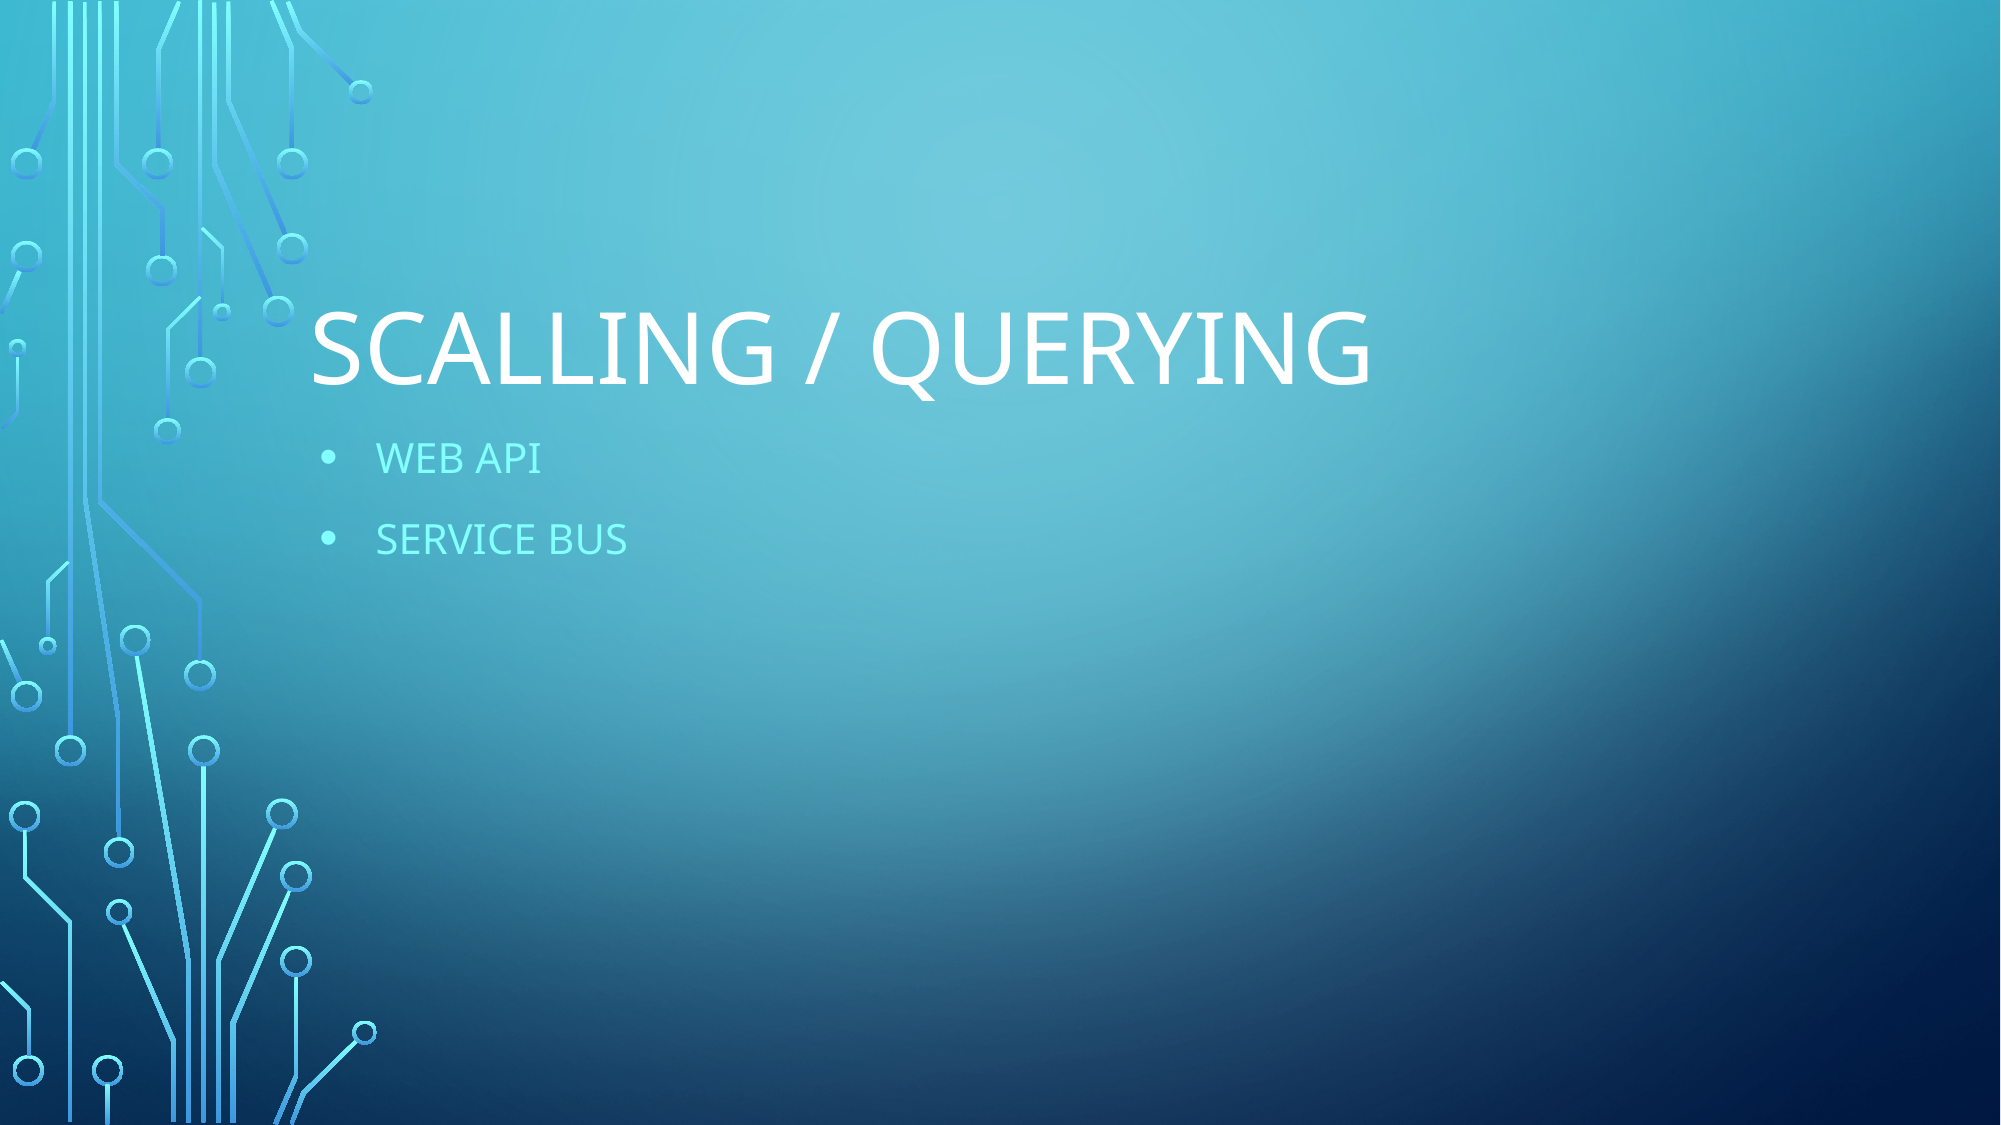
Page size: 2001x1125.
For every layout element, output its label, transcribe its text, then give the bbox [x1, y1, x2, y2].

title SCALLING / QUERYING [294, 22, 1737, 415]
subtitle WEB API SERVICE BUS [304, 414, 1747, 686]
